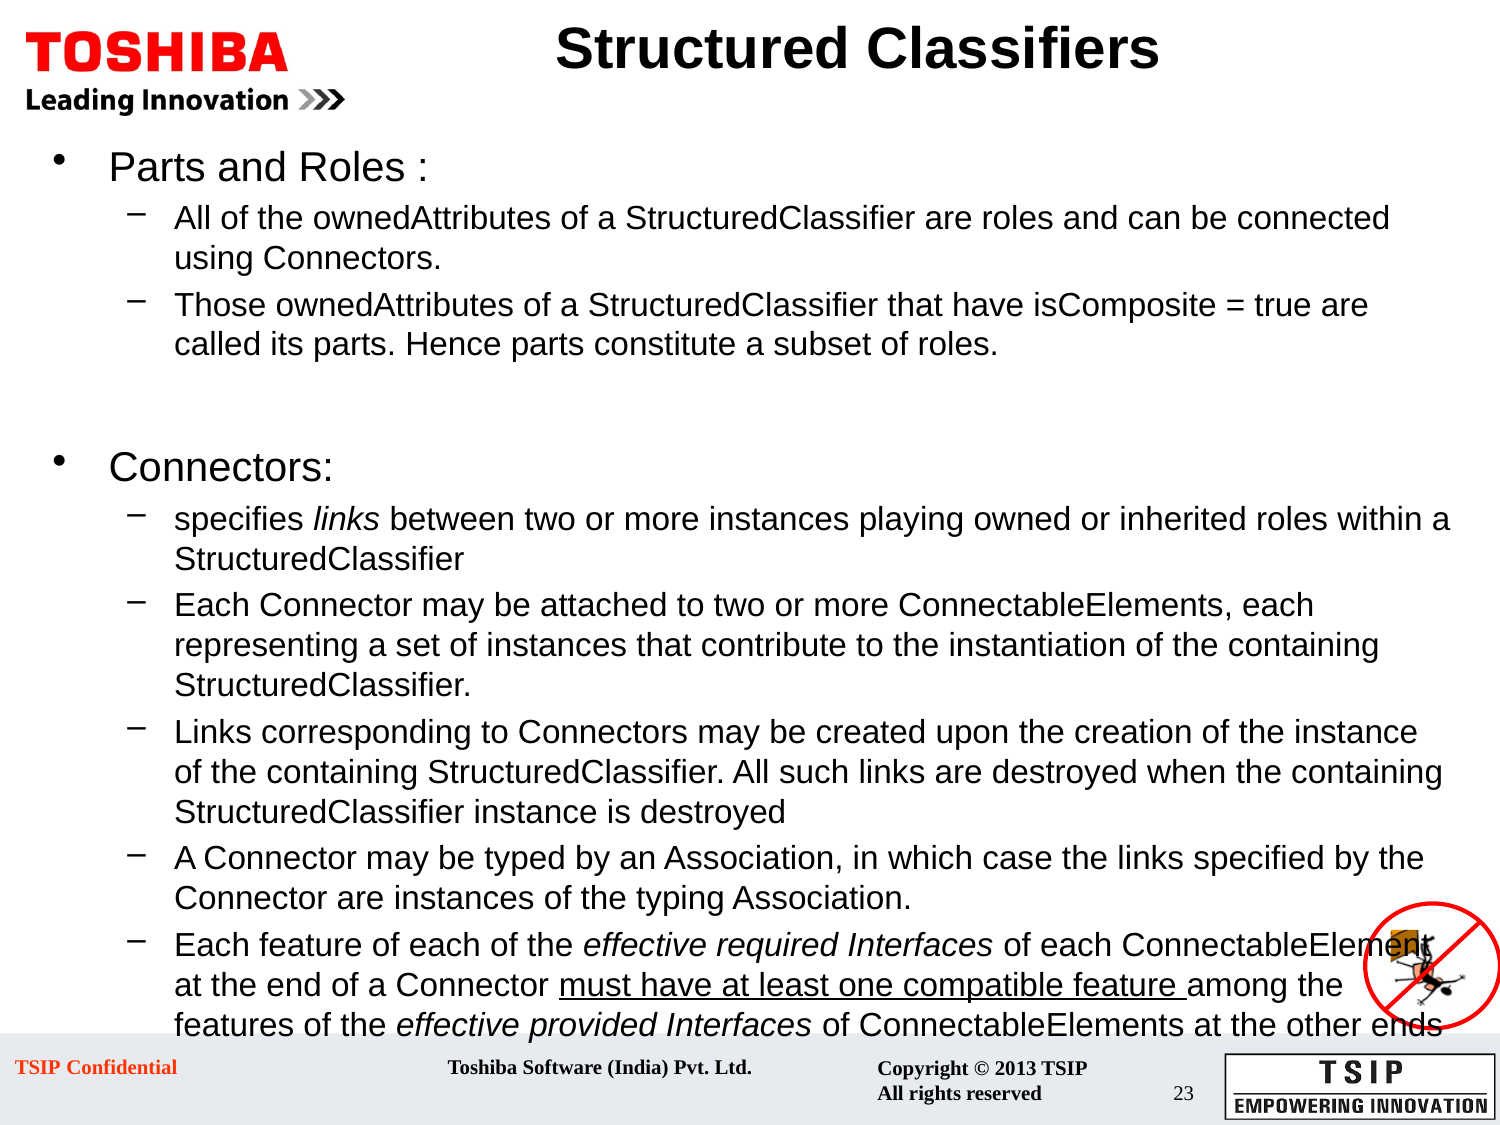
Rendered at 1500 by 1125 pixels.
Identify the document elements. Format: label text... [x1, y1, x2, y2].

text_box Structured Classifiers [540, 2, 1178, 88]
text_box [1365, 962, 1378, 1003]
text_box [1384, 921, 1481, 1011]
picture [1224, 1053, 1496, 1120]
text_box [1397, 1019, 1469, 1029]
picture [26, 31, 345, 116]
text_box [1485, 926, 1500, 1005]
text_box [1469, 913, 1479, 920]
list Parts and Roles : All of the ownedAttributes of a StructuredClassifier are roles and can be connected using Connectors. Those ownedAttributes of a StructuredClassifier that have isComposite = true are called its parts. Hence parts constitute a subset of roles. Connectors: specifies links between two or more instances playing owned or inherited roles within a StructuredClassifier Each Connector may be attached to two or more ConnectableElements, each representing a set of instances that contribute to the instantiation of the containing StructuredClassifier. Links corresponding to Connectors may be created upon the creation of the instance of the containing StructuredClassifier. All such links are destroyed when the containing StructuredClassifier instance is destroyed A Connector may be typed by an Association, in which case the links specified by the Connector are instances of the typing Association. Each feature of each of the effective required Interfaces of each ConnectableElement at the end of a Connector must have at least one compatible feature among the features of the effective provided Interfaces of ConnectableElements at the other ends [37, 132, 1469, 962]
